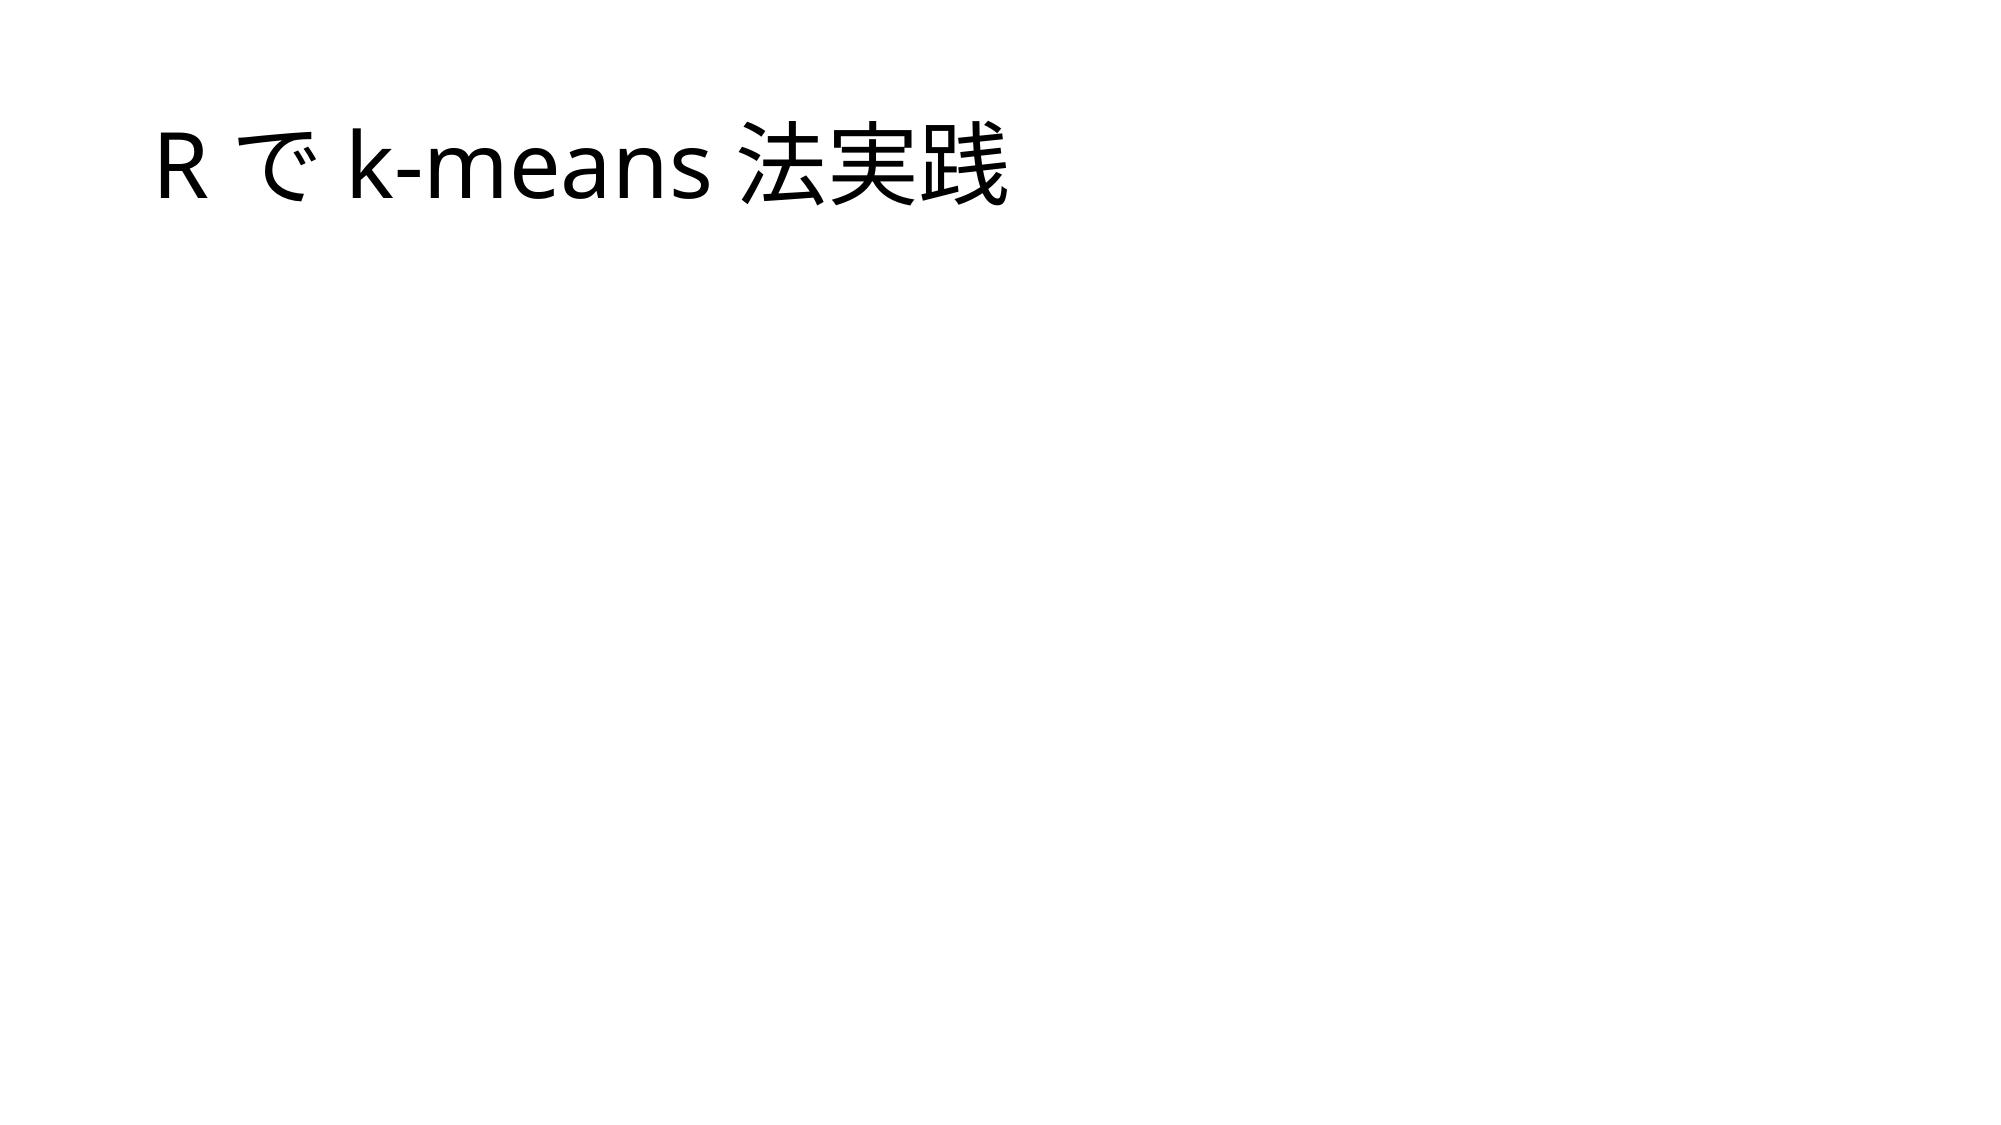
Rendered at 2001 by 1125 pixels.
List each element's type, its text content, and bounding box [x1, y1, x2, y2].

title Rでk-means法実践 [137, 59, 1863, 278]
